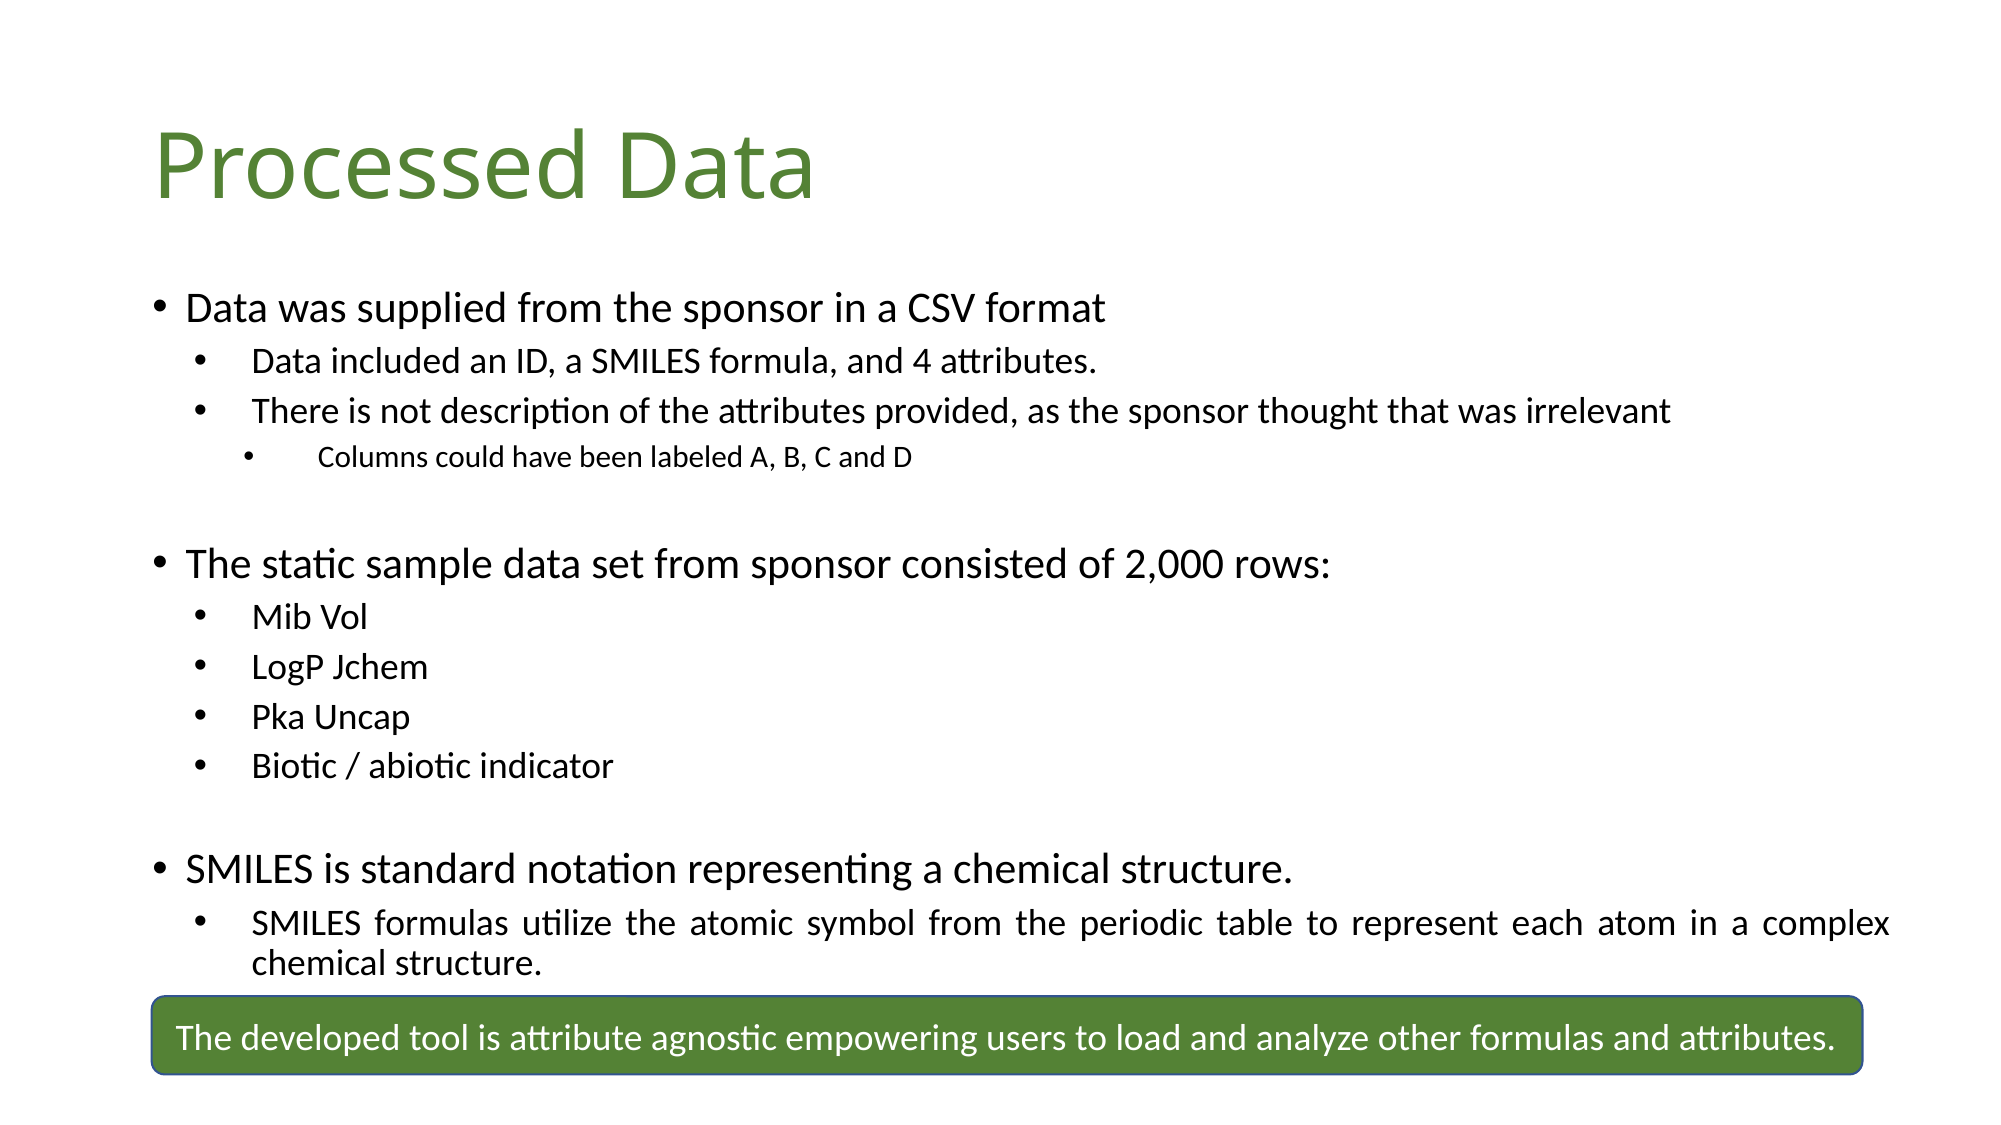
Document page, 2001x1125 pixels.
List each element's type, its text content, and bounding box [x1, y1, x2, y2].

text_box The developed tool is attribute agnostic empowering users to load and analyze other formulas and attributes. [150, 995, 1864, 1076]
title Processed Data [137, 59, 1863, 277]
list Data was supplied from the sponsor in a CSV format Data included an ID, a SMILES formula, and 4 attributes. There is not description of the attributes provided, as the sponsor thought that was irrelevant Columns could have been labeled A, B, C and D The static sample data set from sponsor consisted of 2,000 rows: Mib Vol LogP Jchem Pka Uncap Biotic / abiotic indicator SMILES is standard notation representing a chemical structure. SMILES formulas utilize the atomic symbol from the periodic table to represent each atom in a complex chemical structure. [137, 277, 1907, 992]
